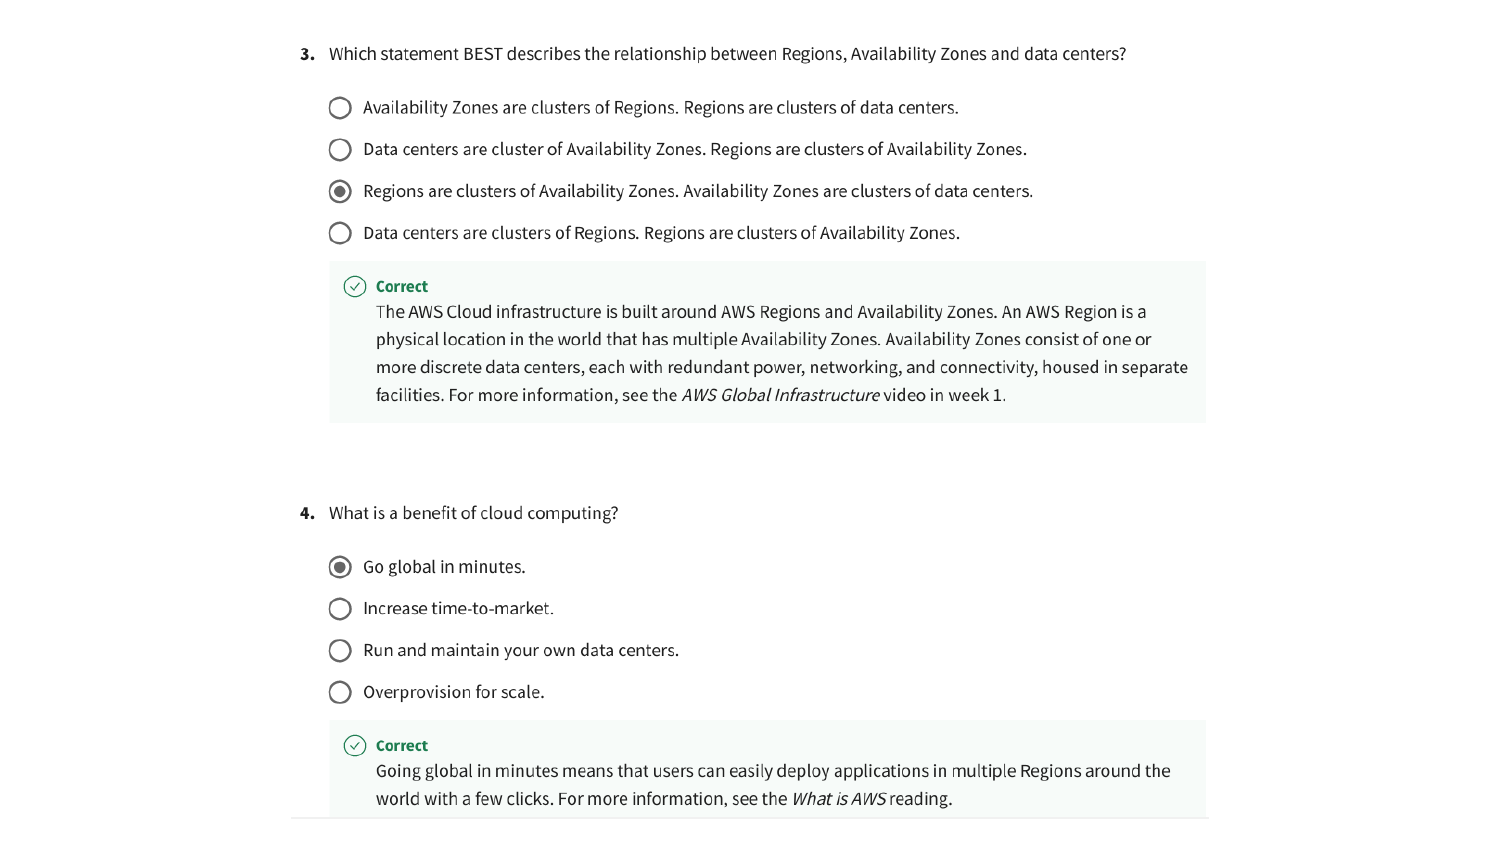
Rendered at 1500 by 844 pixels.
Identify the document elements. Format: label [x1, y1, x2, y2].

picture [291, 24, 1209, 819]
